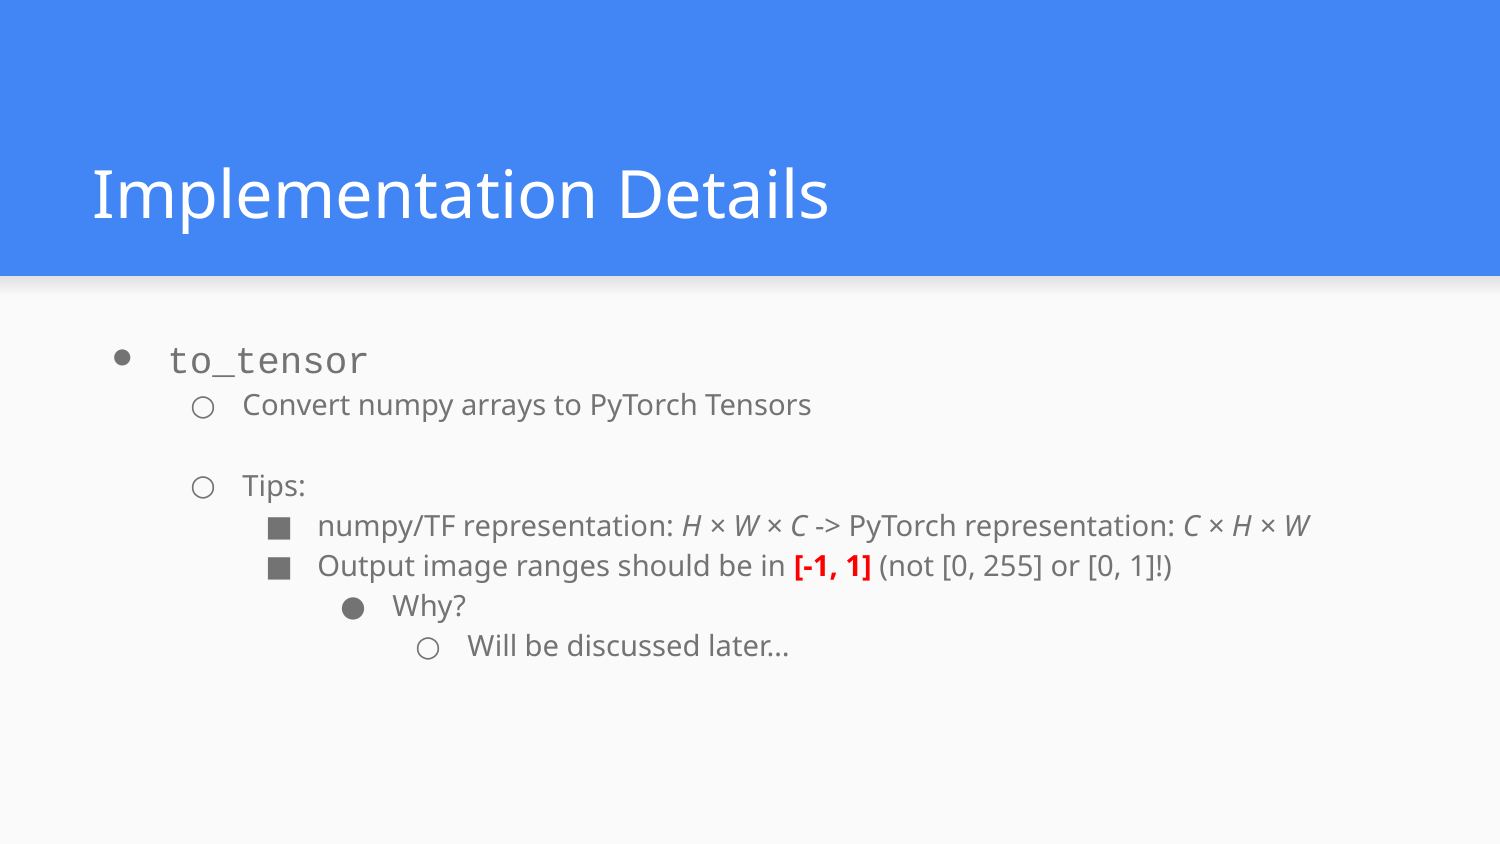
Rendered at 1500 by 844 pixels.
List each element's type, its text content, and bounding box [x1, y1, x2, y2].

list to_tensor Convert numpy arrays to PyTorch Tensors Tips: numpy/TF representation: H × W × C -> PyTorch representation: C × H × W Output image ranges should be in [-1, 1] (not [0, 255] or [0, 1]!) Why? Will be discussed later… [77, 314, 1427, 760]
title Implementation Details [77, 121, 1427, 248]
